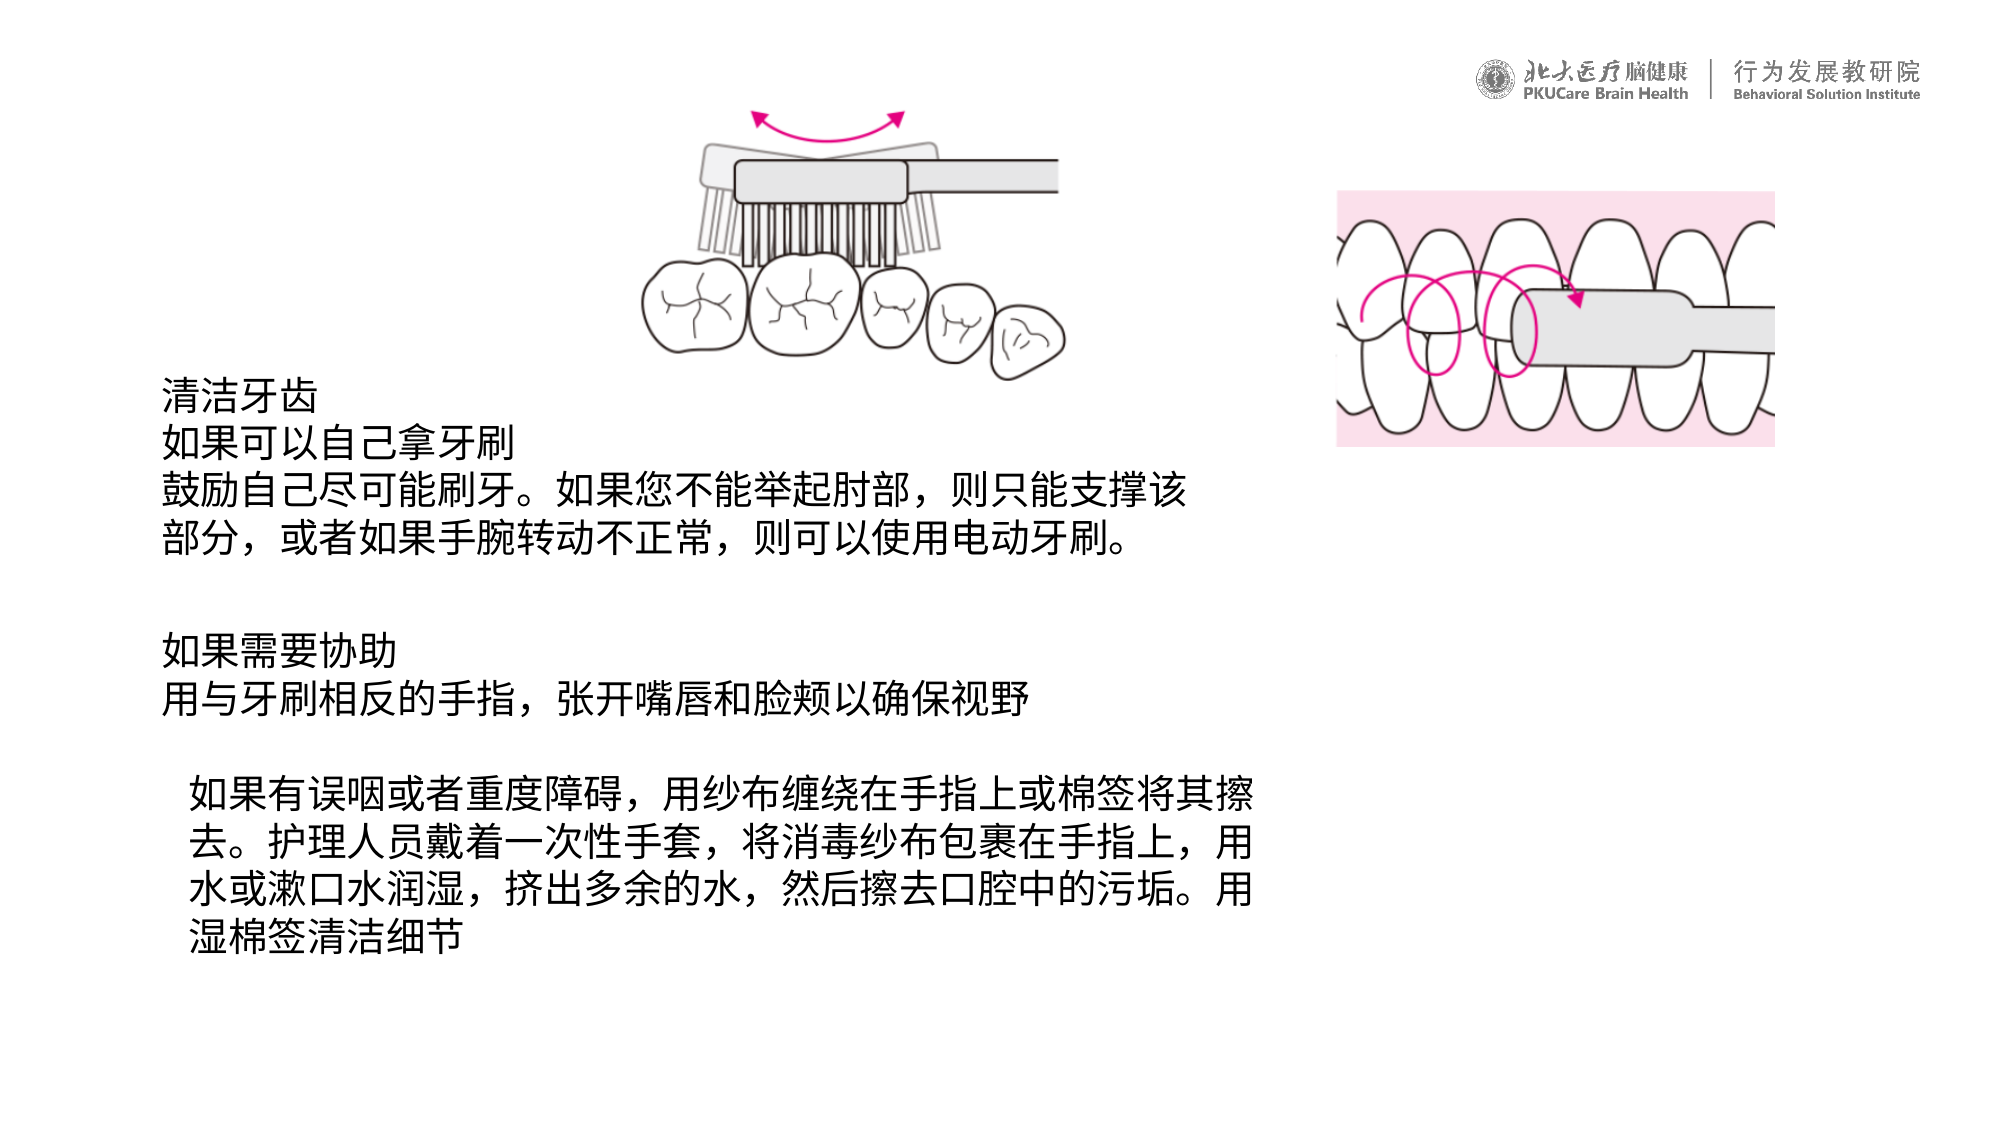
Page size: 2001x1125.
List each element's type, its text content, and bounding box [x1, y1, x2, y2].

picture [1329, 190, 1775, 448]
picture [1476, 59, 1920, 99]
text_box 如果需要协助 用与牙刷相反的手指，张开嘴唇和脸颊以确保视野 [146, 618, 1648, 729]
text_box 如果有误咽或者重度障碍，用纱布缠绕在​​手指上或棉签将其擦去。护理人员戴着一次性手套，将消毒纱布包裹在手指上，用水或漱口水润湿，挤出多余的水，然后擦去口腔中的污垢。用湿棉签清洁细节 [173, 762, 1276, 967]
text_box 清洁牙齿 如果可以自己拿牙刷 鼓励自己尽可能刷牙。如果您不能举起肘部，则只能支撑该部分，或者如果手腕转动不正常，则可以使用电动牙刷。 [146, 363, 1209, 568]
picture [619, 88, 1090, 384]
